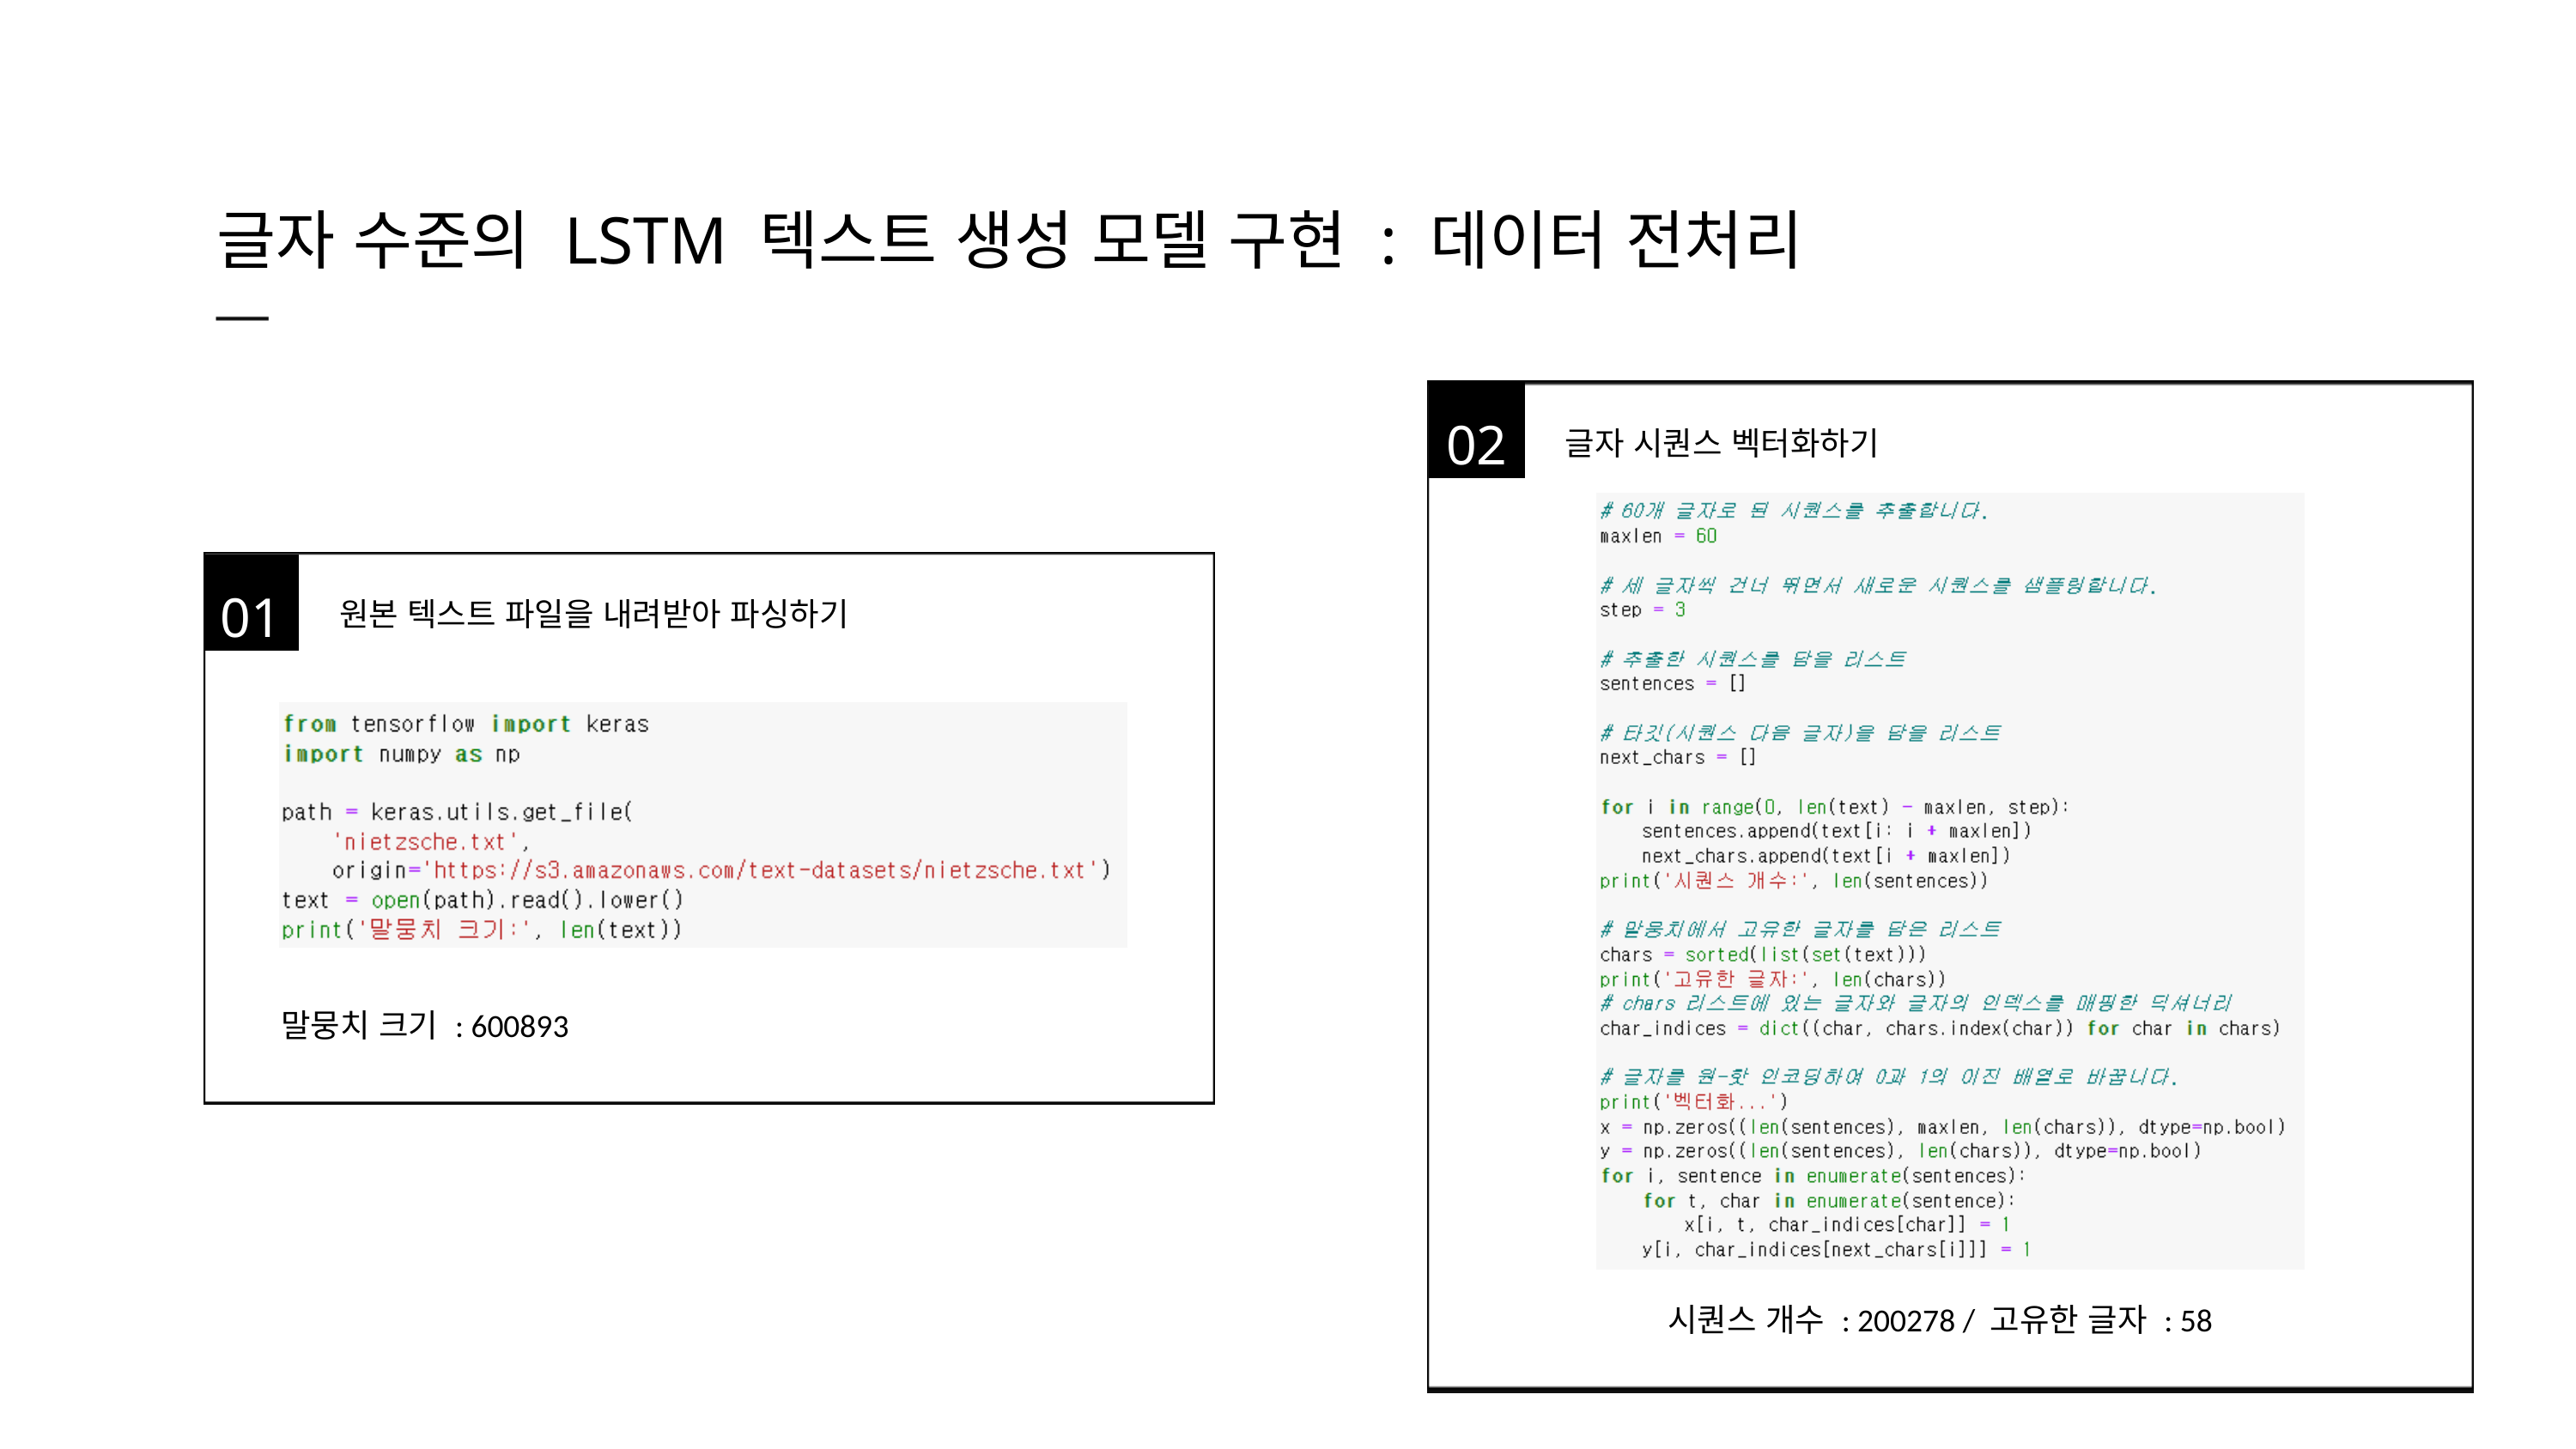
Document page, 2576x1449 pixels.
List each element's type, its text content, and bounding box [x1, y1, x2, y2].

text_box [1427, 380, 2474, 1394]
text_box 글자 수준의 LSTM 텍스트 생성 모델 구현 : 데이터 전처리 [204, 193, 1932, 284]
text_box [204, 555, 300, 655]
picture [278, 702, 1127, 949]
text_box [204, 552, 1215, 1105]
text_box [216, 312, 269, 326]
picture [1595, 492, 2305, 1270]
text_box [1412, 382, 1541, 483]
